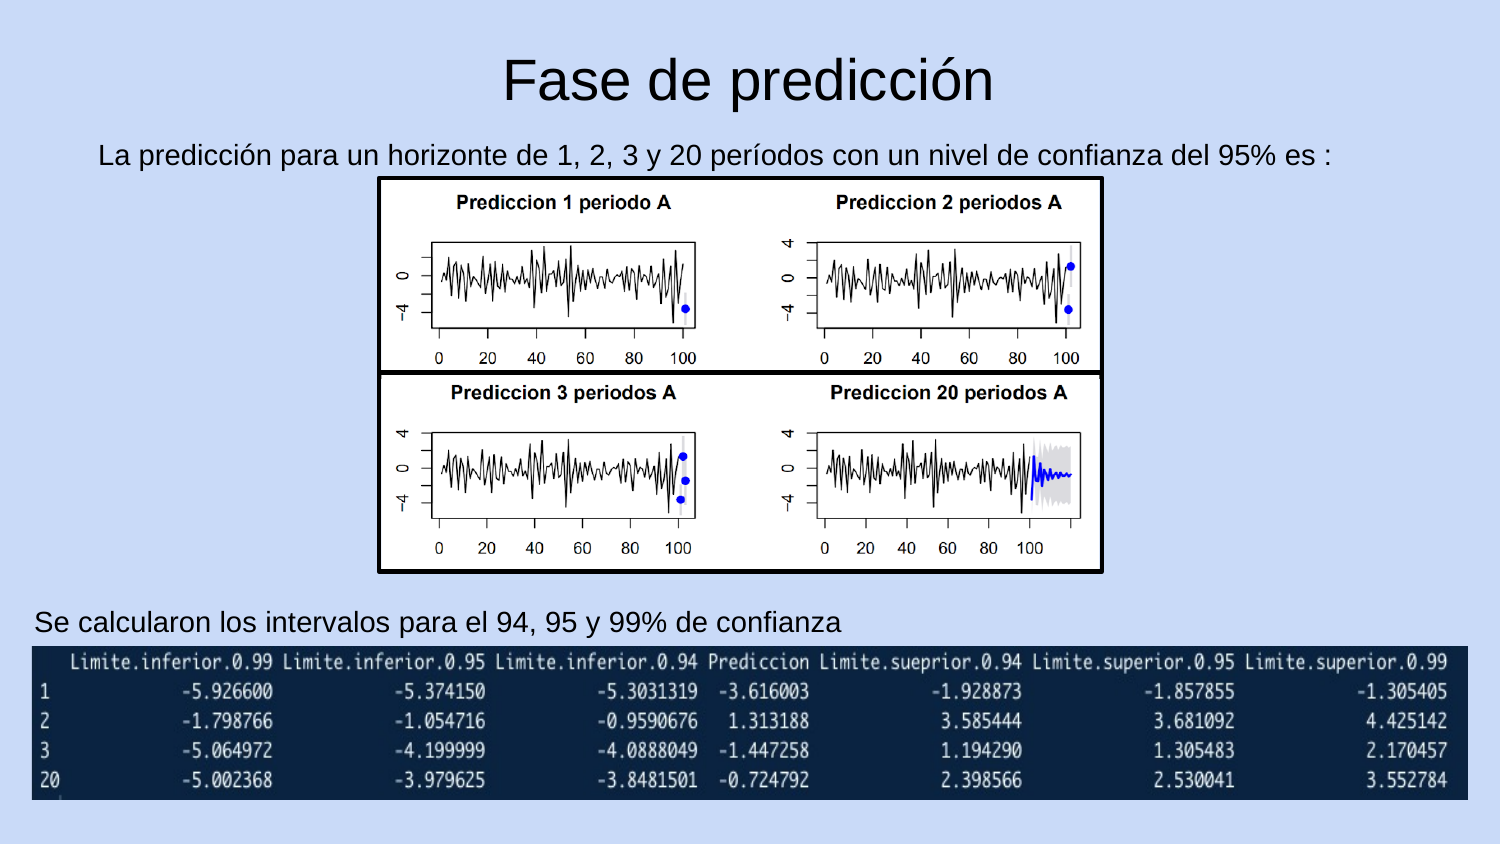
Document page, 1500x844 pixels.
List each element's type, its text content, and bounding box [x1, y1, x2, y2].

title Fase de predicción [487, 27, 1013, 104]
text_box La predicción para un horizonte de 1, 2, 3 y 20 períodos con un nivel de confianza del 95% es : [83, 121, 1398, 172]
picture [31, 646, 1469, 800]
picture [381, 180, 1100, 570]
text_box Se calcularon los intervalos para el 94, 95 y 99% de confianza [19, 588, 1248, 628]
